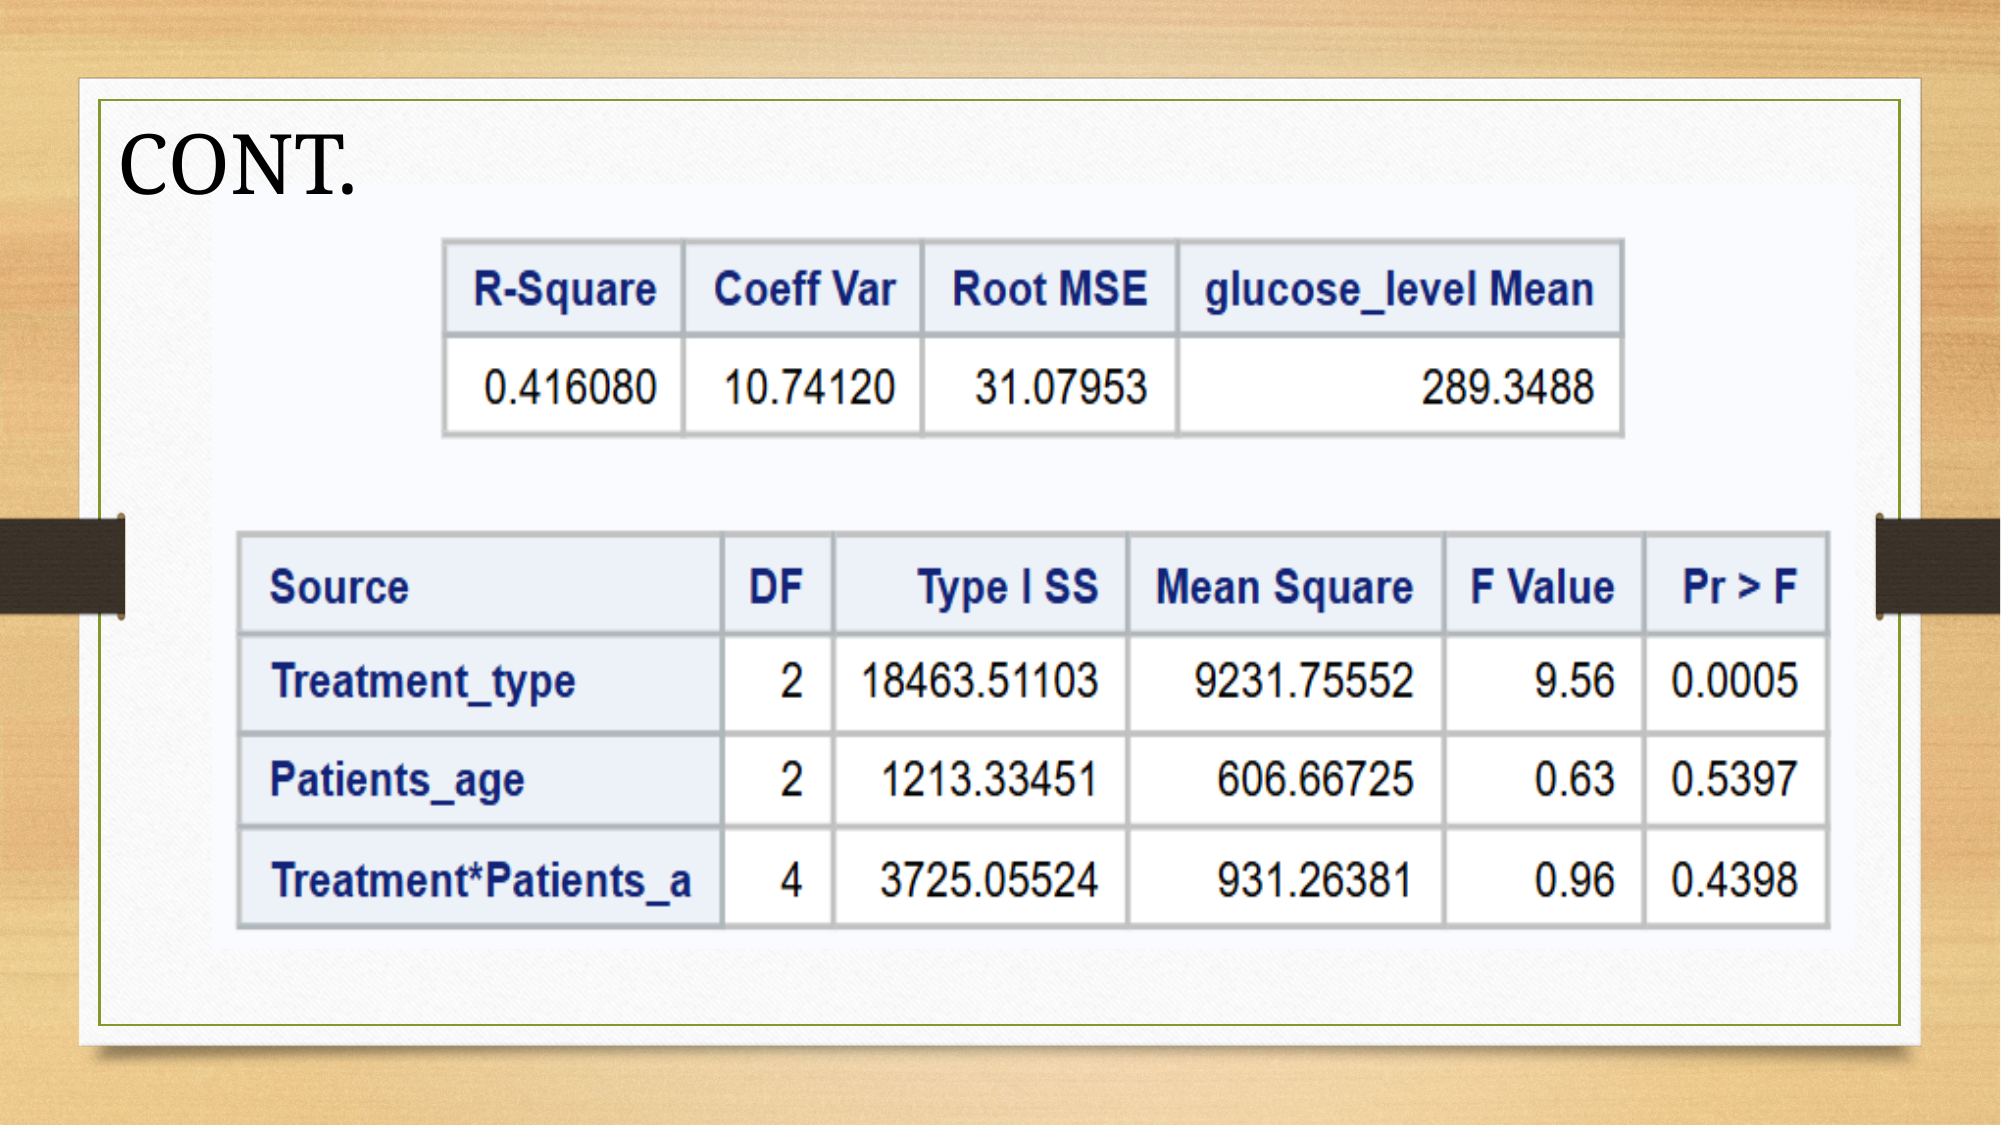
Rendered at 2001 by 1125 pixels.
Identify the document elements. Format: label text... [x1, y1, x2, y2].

text_box CONT. [103, 104, 1104, 219]
picture [0, 0, 2001, 1125]
